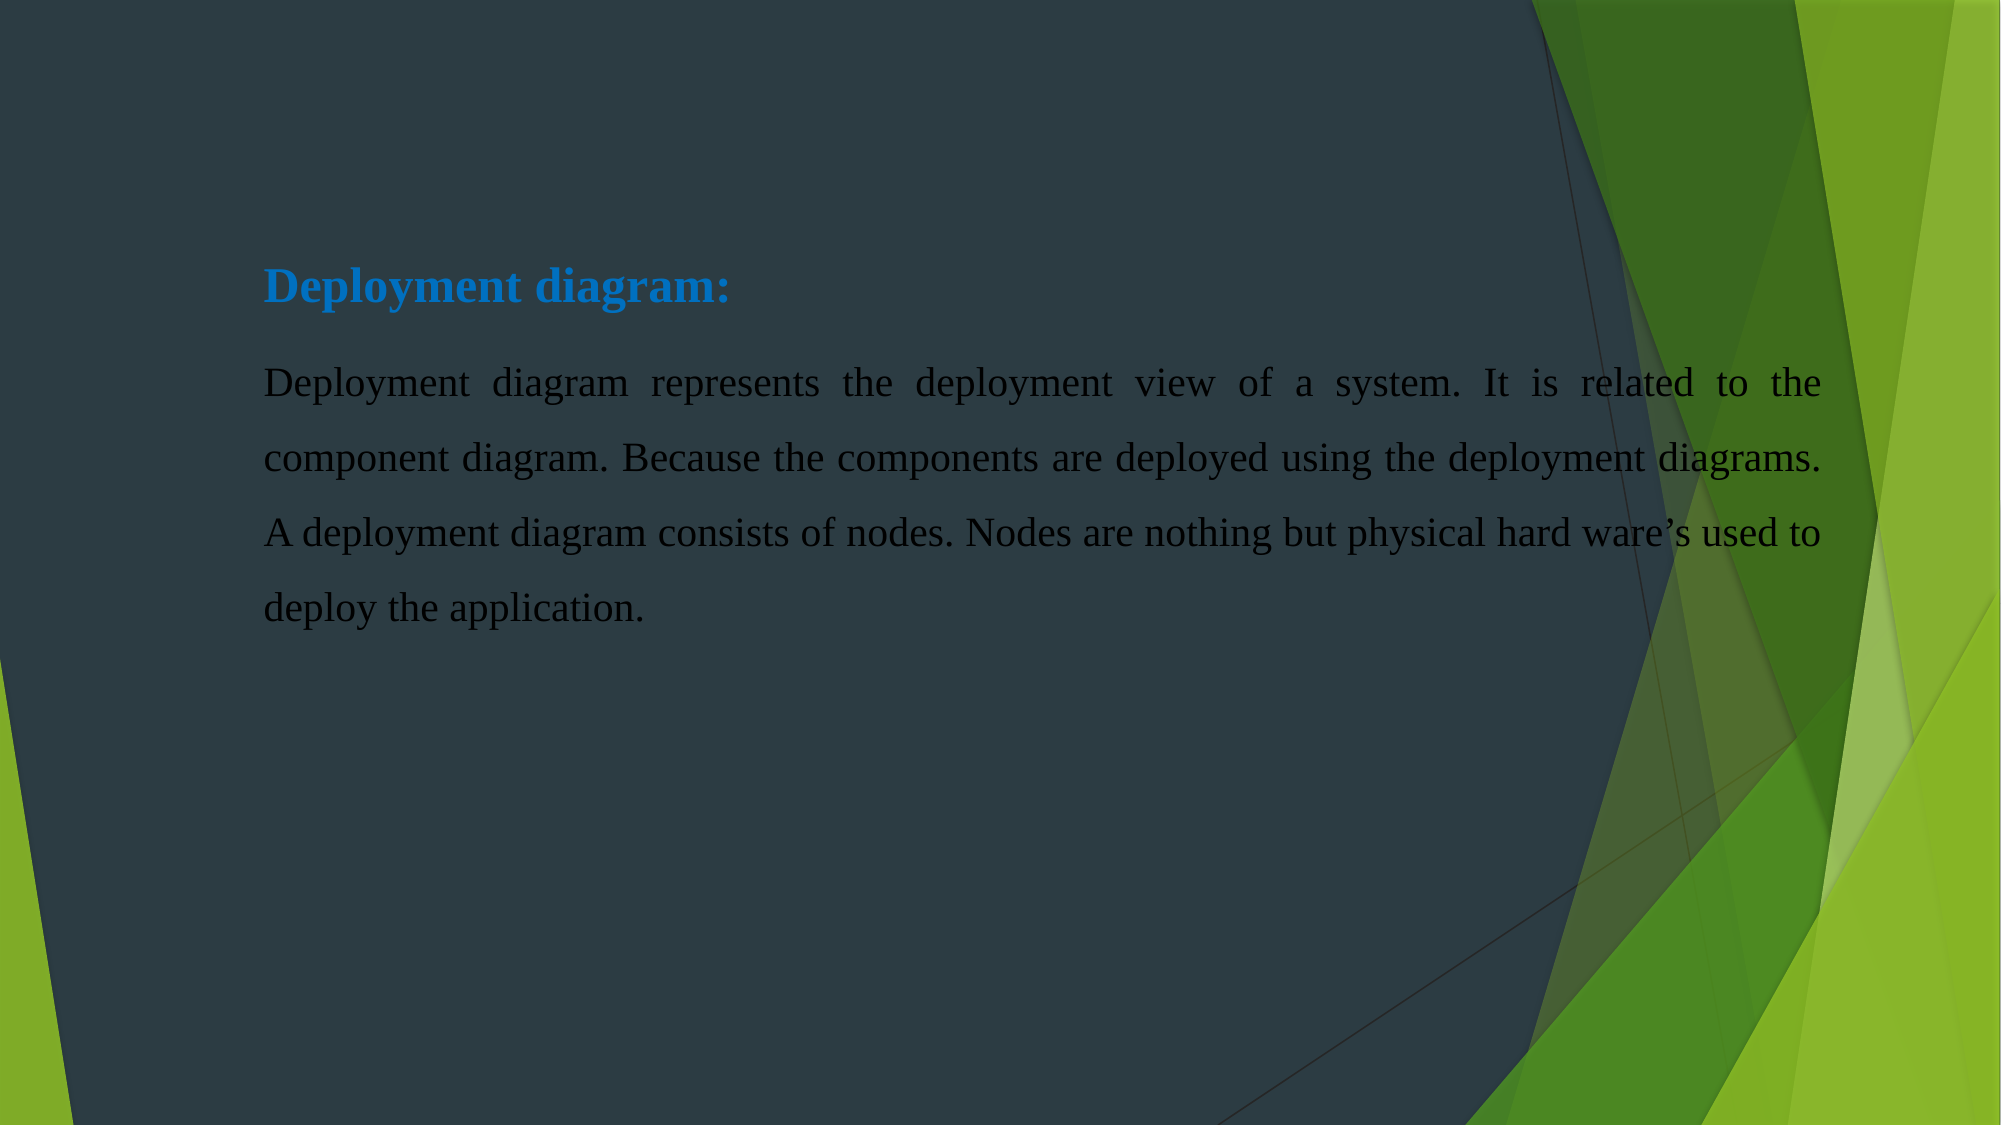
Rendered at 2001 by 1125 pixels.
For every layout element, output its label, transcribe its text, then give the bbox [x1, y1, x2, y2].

text_box Deployment diagram: Deployment diagram represents the deployment view of a system. It is related to the component diagram. Because the components are deployed using the deployment diagrams. A deployment diagram consists of nodes. Nodes are nothing but physical hard ware’s used to deploy the application. [248, 215, 1838, 637]
